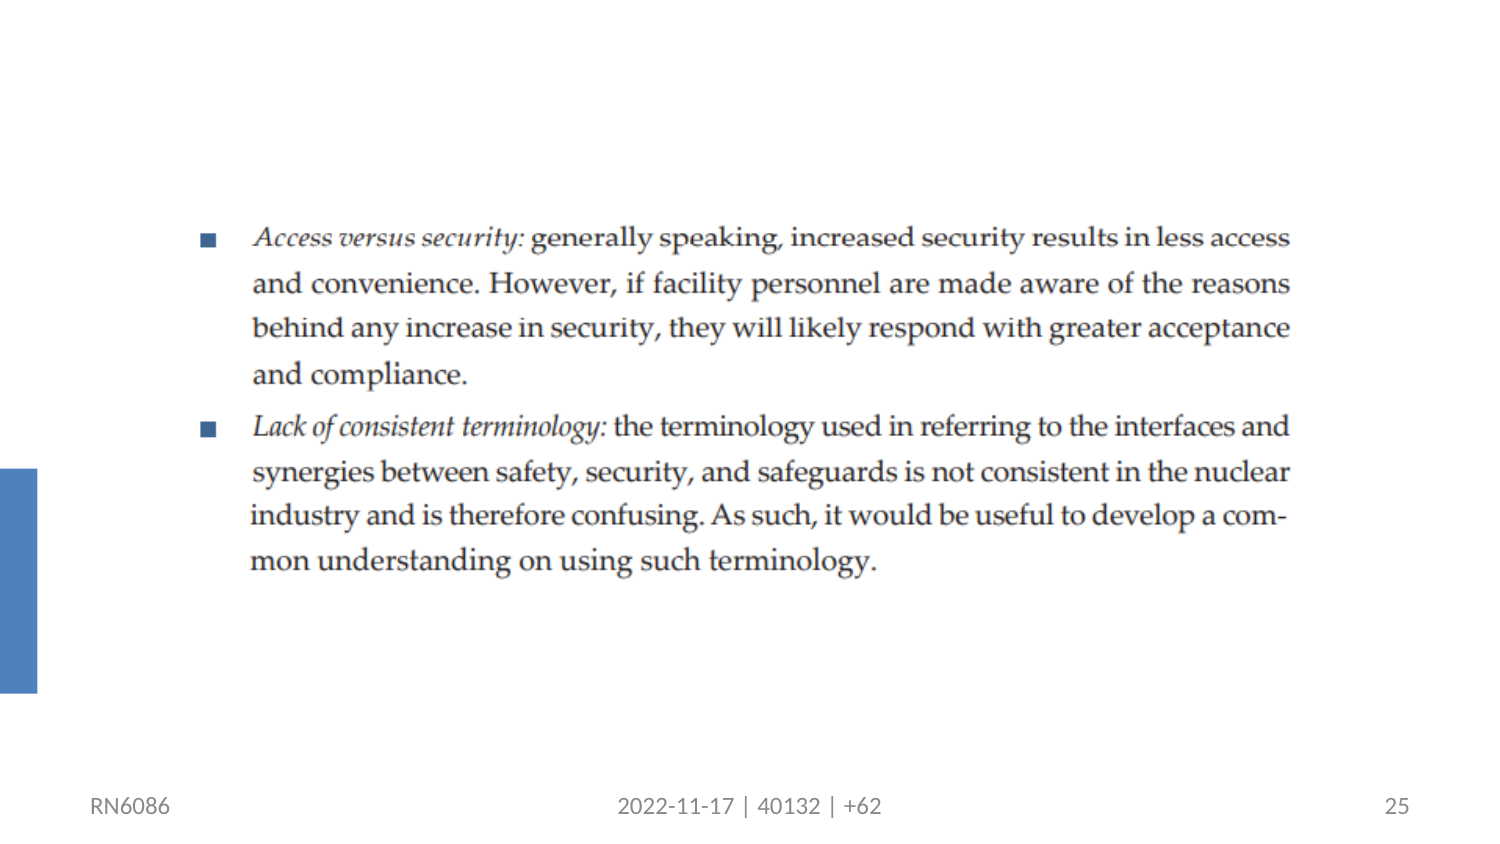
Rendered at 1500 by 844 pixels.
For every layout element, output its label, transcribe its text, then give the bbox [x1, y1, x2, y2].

slide_number RN6086 [75, 782, 463, 827]
footer 2022-11-17 | 40132 | +62 [512, 782, 988, 827]
picture [185, 210, 1315, 587]
slide_number 25 [1074, 782, 1425, 827]
